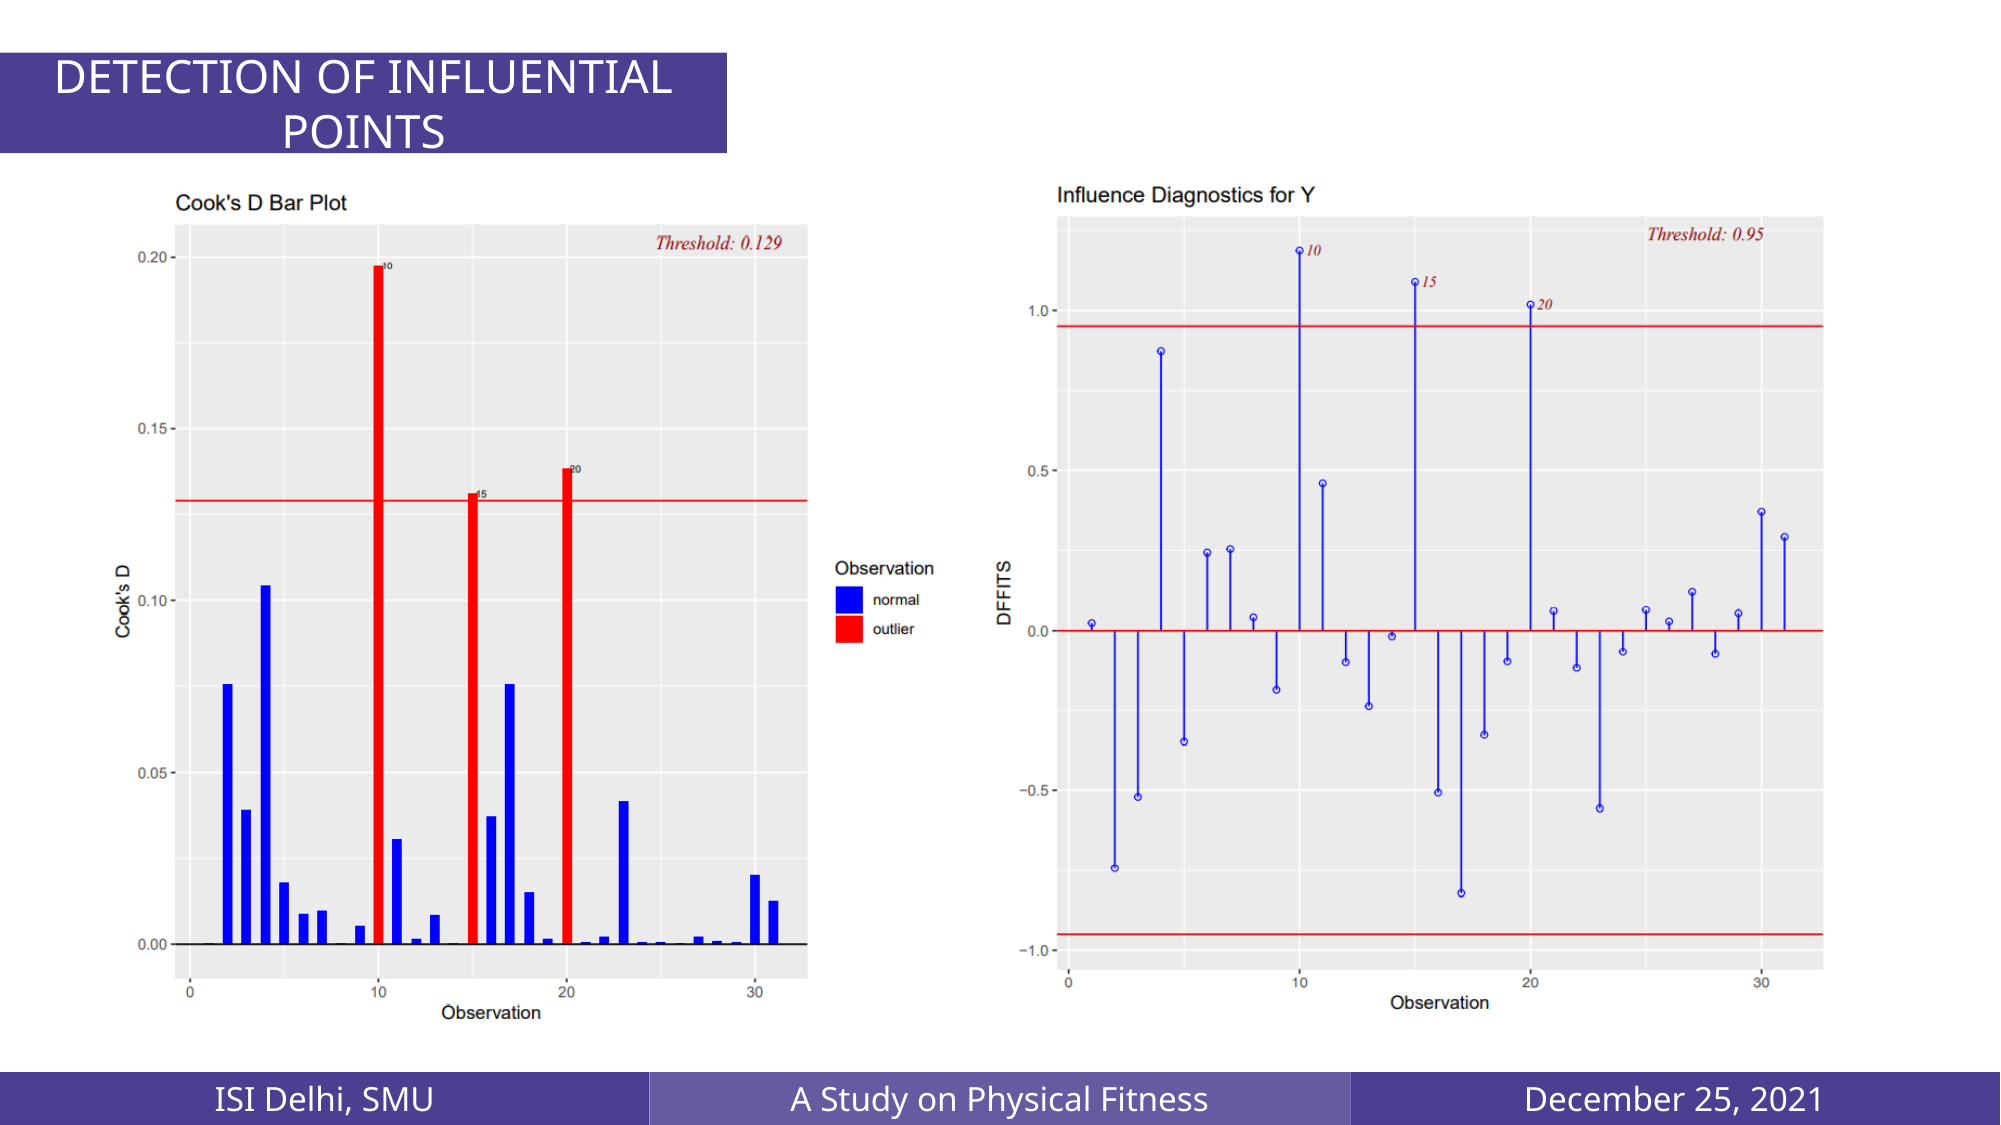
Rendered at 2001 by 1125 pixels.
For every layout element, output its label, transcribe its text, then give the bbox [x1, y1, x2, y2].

picture [976, 171, 1857, 1036]
picture [85, 180, 953, 1045]
text_box December 25, 2021 [1349, 1071, 2000, 1125]
text_box DETECTION OF INFLUENTIAL POINTS [0, 52, 728, 154]
text_box A Study on Physical Fitness [651, 1071, 1349, 1125]
text_box ISI Delhi, SMU [0, 1071, 651, 1125]
